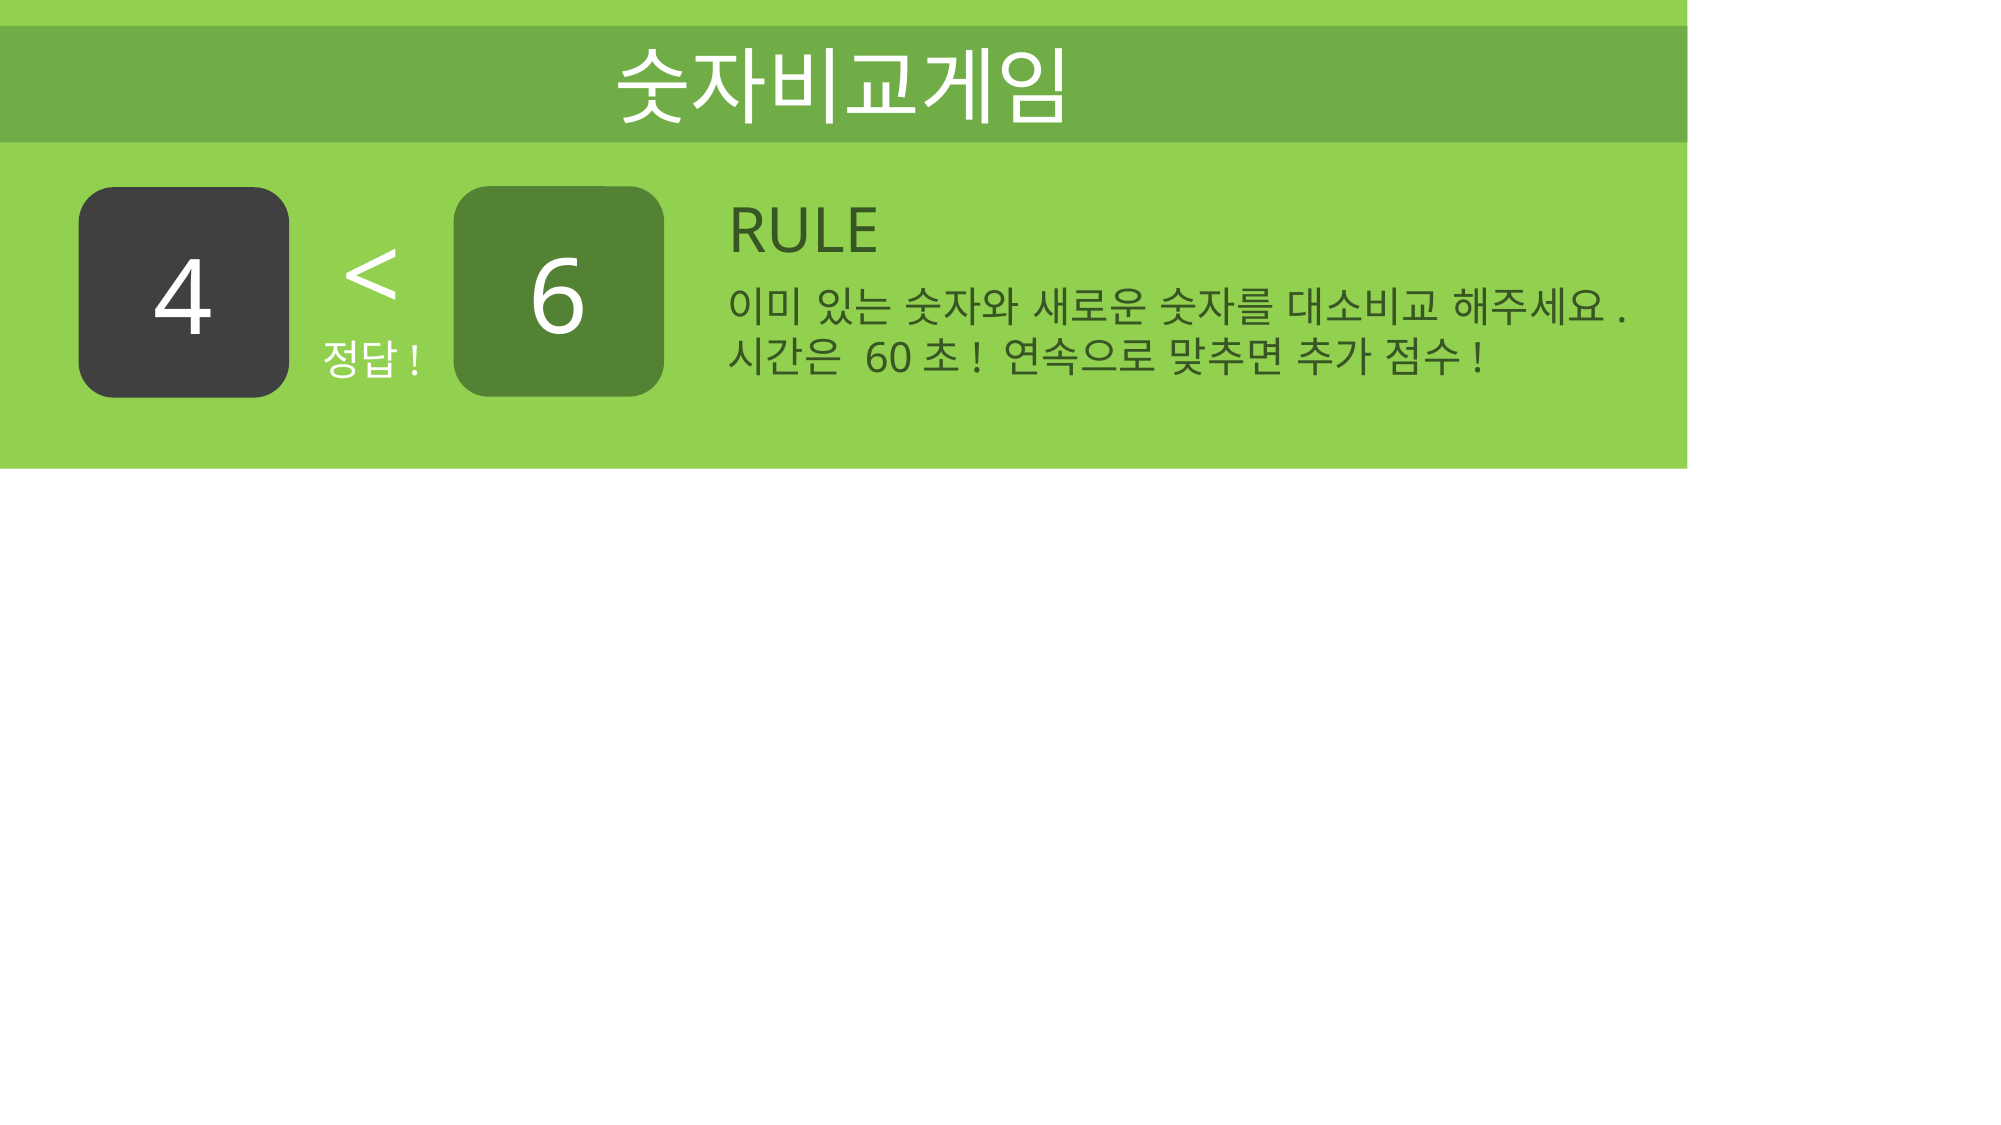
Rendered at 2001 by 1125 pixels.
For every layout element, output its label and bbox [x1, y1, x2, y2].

text_box [0, 0, 1688, 469]
